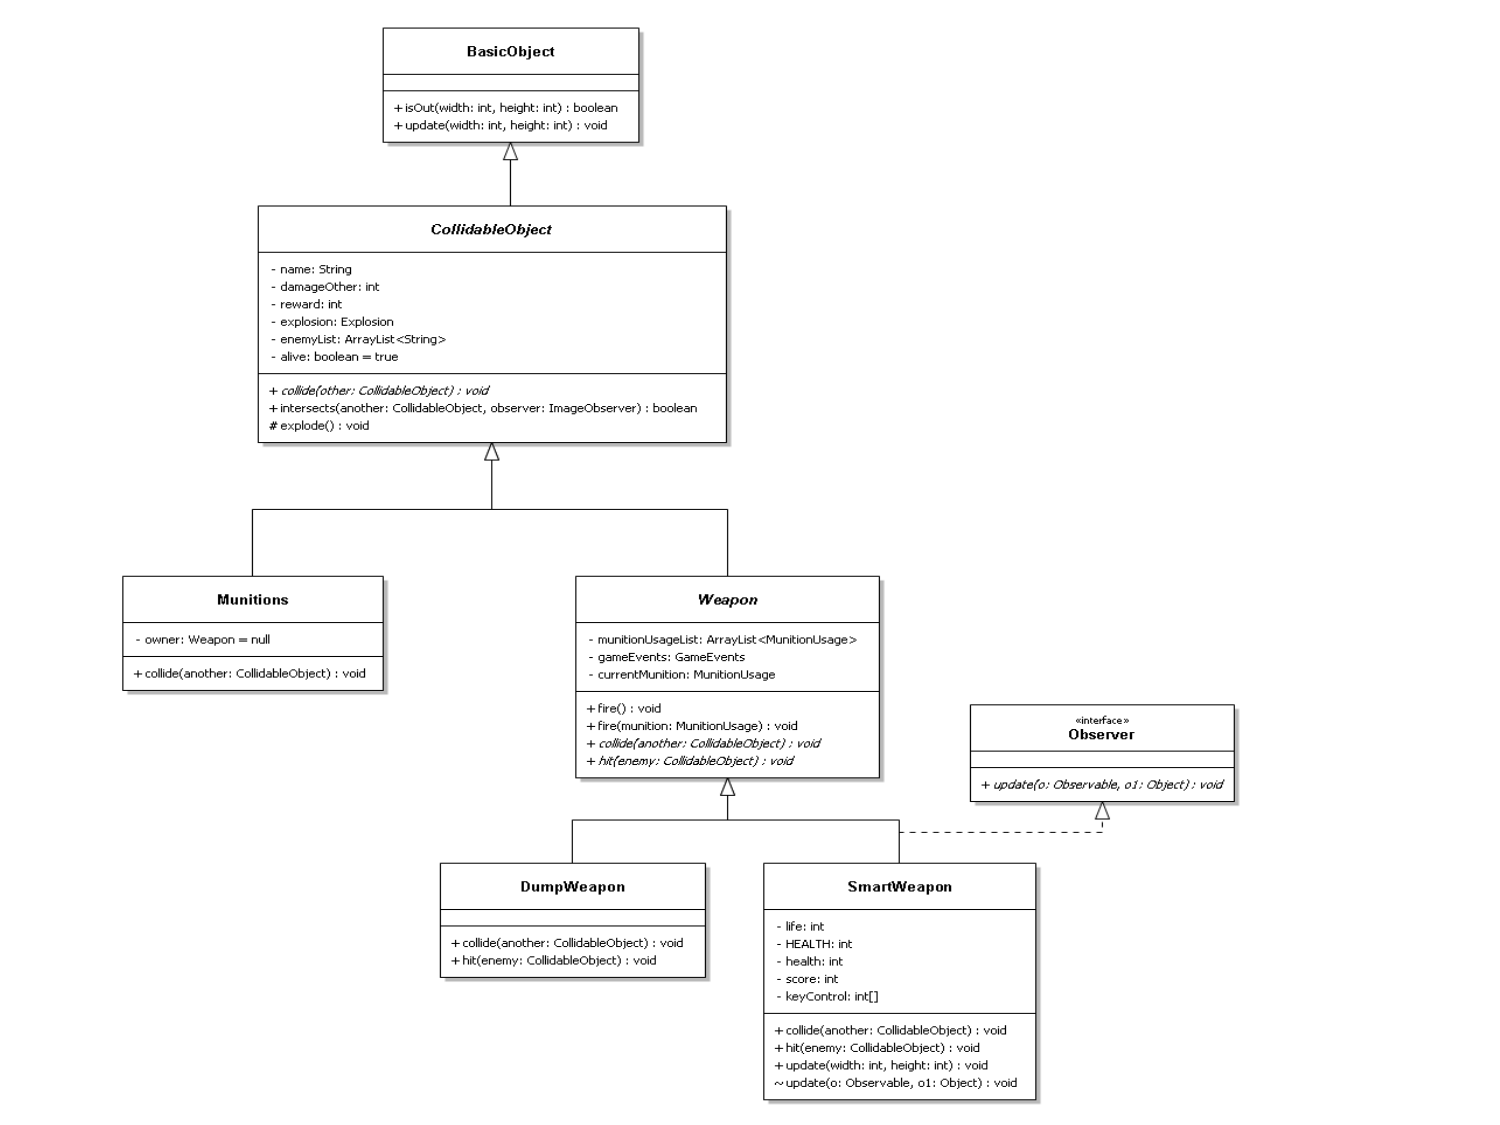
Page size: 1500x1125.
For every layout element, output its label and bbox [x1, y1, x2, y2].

list [99, 7, 1263, 1125]
